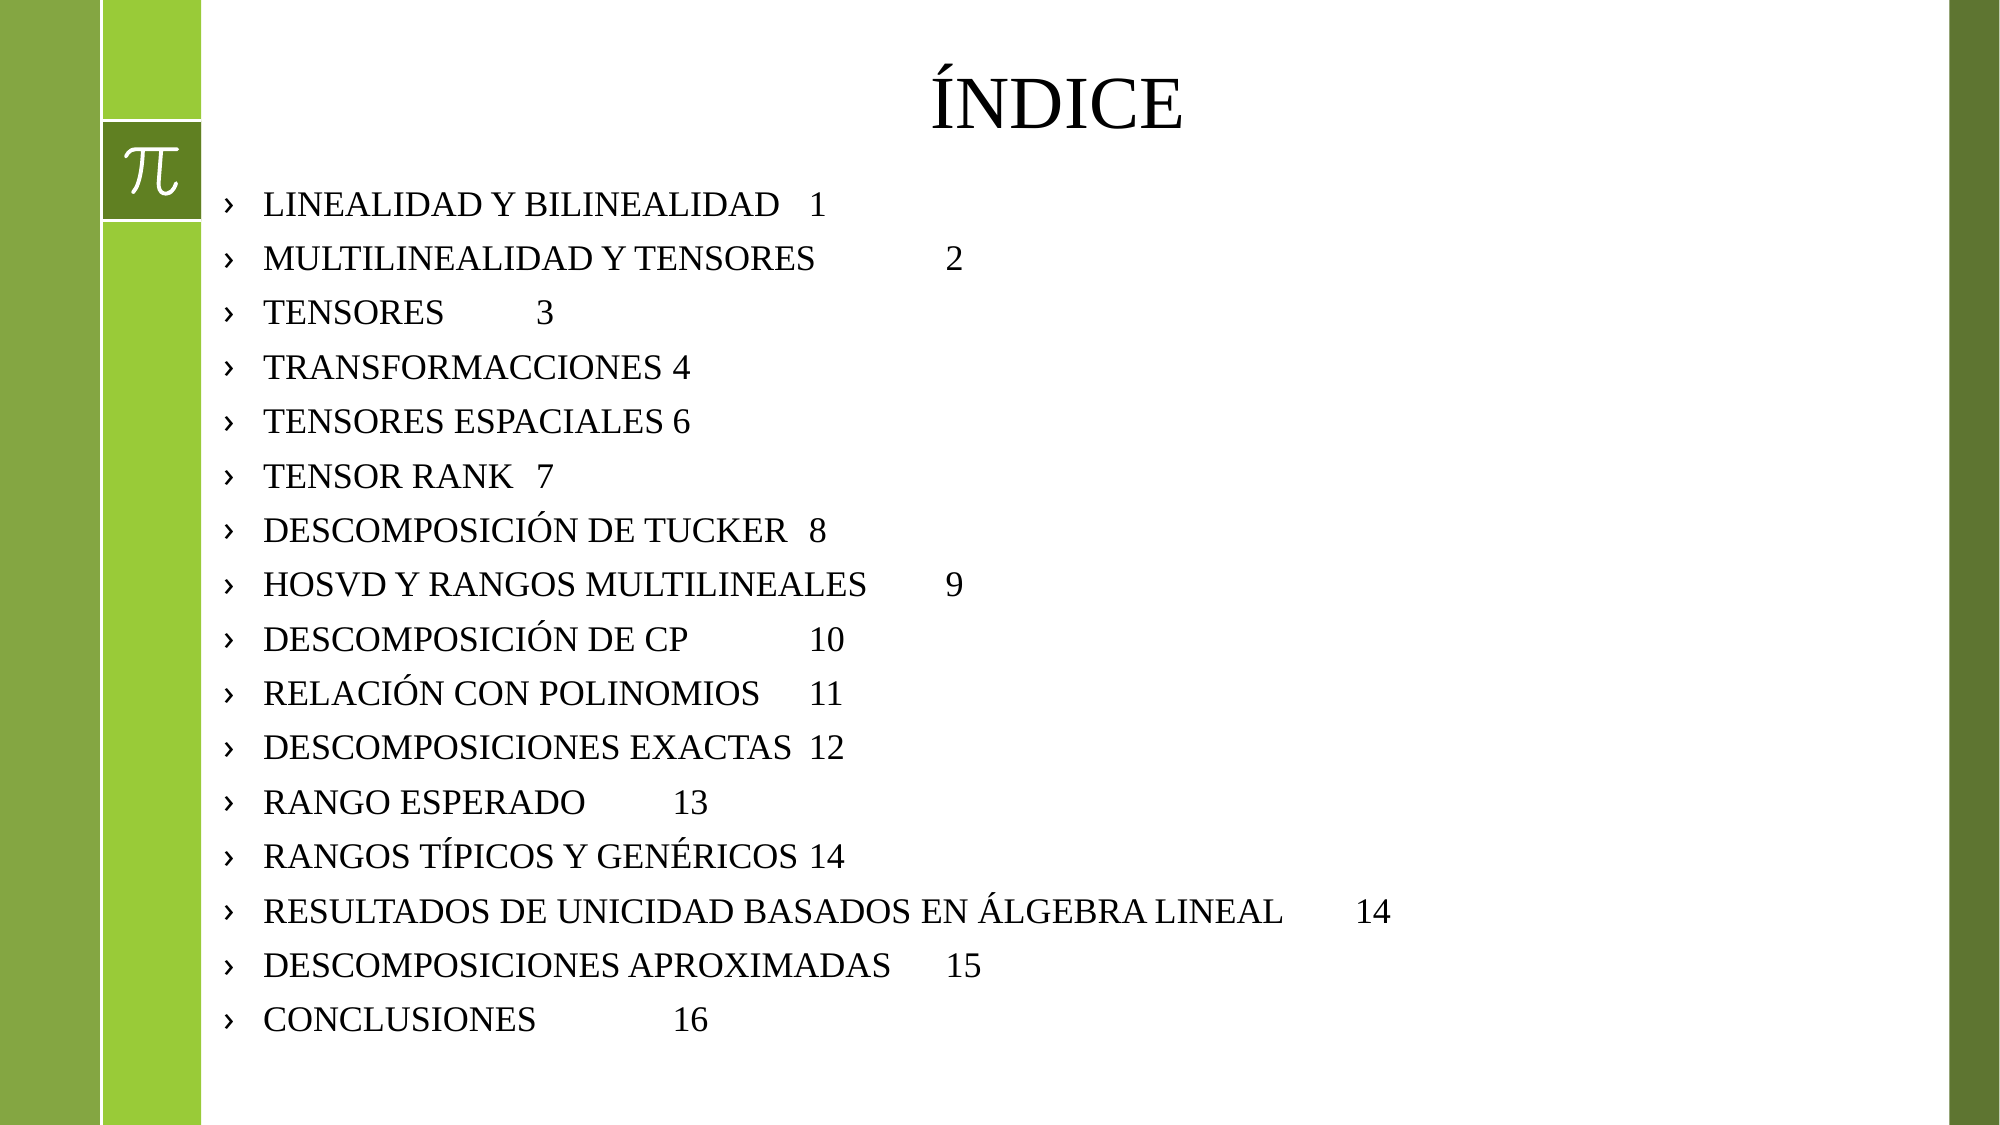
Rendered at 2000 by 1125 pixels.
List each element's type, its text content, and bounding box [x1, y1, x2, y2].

list LINEALIDAD Y BILINEALIDAD 1 MULTILINEALIDAD Y TENSORES 2 TENSORES 3 TRANSFORMACCIONES 4 TENSORES ESPACIALES 6 TENSOR RANK 7 DESCOMPOSICIÓN DE TUCKER 8 HOSVD Y RANGOS MULTILINEALES 9 DESCOMPOSICIÓN DE CP 10 RELACIÓN CON POLINOMIOS 11 DESCOMPOSICIONES EXACTAS 12 RANGO ESPERADO 13 RANGOS TÍPICOS Y GENÉRICOS 14 RESULTADOS DE UNICIDAD BASADOS ​​EN ÁLGEBRA LINEAL 14 DESCOMPOSICIONES APROXIMADAS 15 CONCLUSIONES 16 [208, 172, 1956, 1059]
title ÍNDICE [255, 32, 1861, 153]
